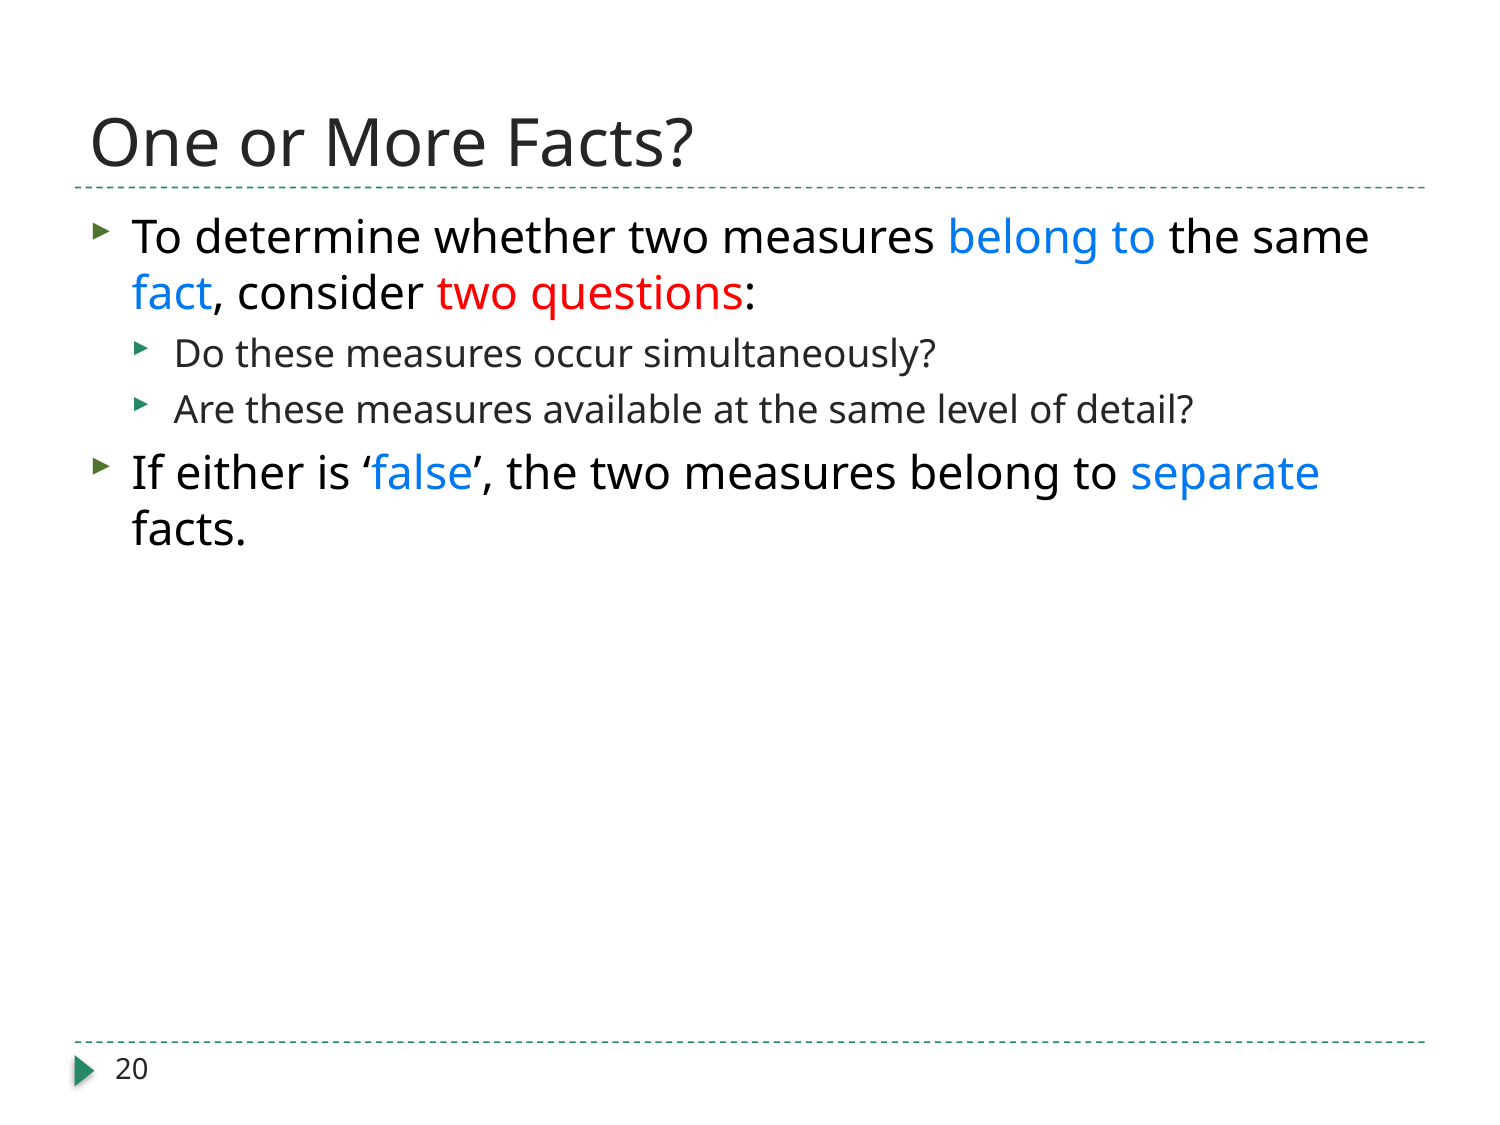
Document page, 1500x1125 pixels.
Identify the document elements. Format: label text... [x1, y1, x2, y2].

title One or More Facts? [75, 24, 1425, 188]
slide_number 20 [100, 1042, 426, 1103]
list To determine whether two measures belong to the same fact, consider two questions: Do these measures occur simultaneously? Are these measures available at the same level of detail? If either is ‘false’, the two measures belong to separate facts. [75, 200, 1425, 563]
